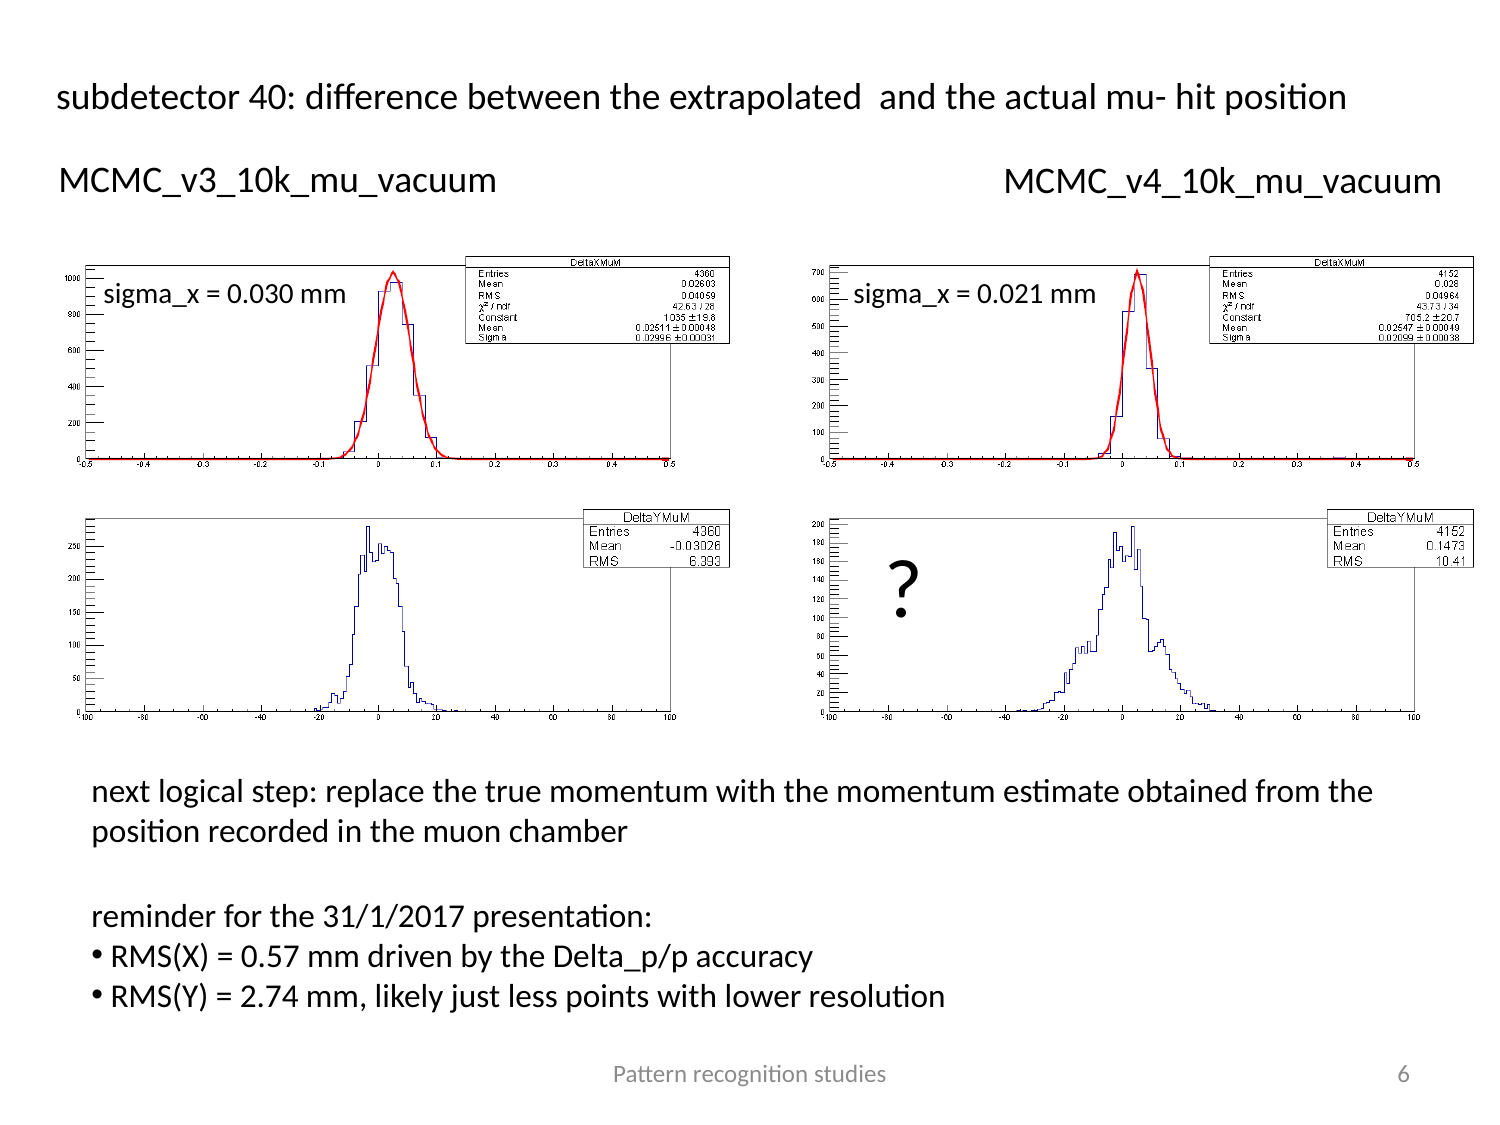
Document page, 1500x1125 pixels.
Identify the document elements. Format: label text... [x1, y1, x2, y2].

text_box reminder for the 31/1/2017 presentation: RMS(X) = 0.57 mm driven by the Delta_p/p accuracy RMS(Y) = 2.74 mm, likely just less points with lower resolution [76, 886, 998, 1022]
text_box MCMC_v3_10k_mu_vacuum [43, 147, 513, 208]
footer Pattern recognition studies [512, 1042, 988, 1103]
text_box subdetector 40: difference between the extrapolated and the actual mu- hit position [41, 64, 1388, 125]
picture [5, 235, 1495, 740]
text_box MCMC_v4_10k_mu_vacuum [988, 148, 1458, 209]
slide_number 6 [1074, 1042, 1425, 1103]
text_box next logical step: replace the true momentum with the momentum estimate obtained from the position recorded in the muon chamber [76, 761, 1400, 857]
